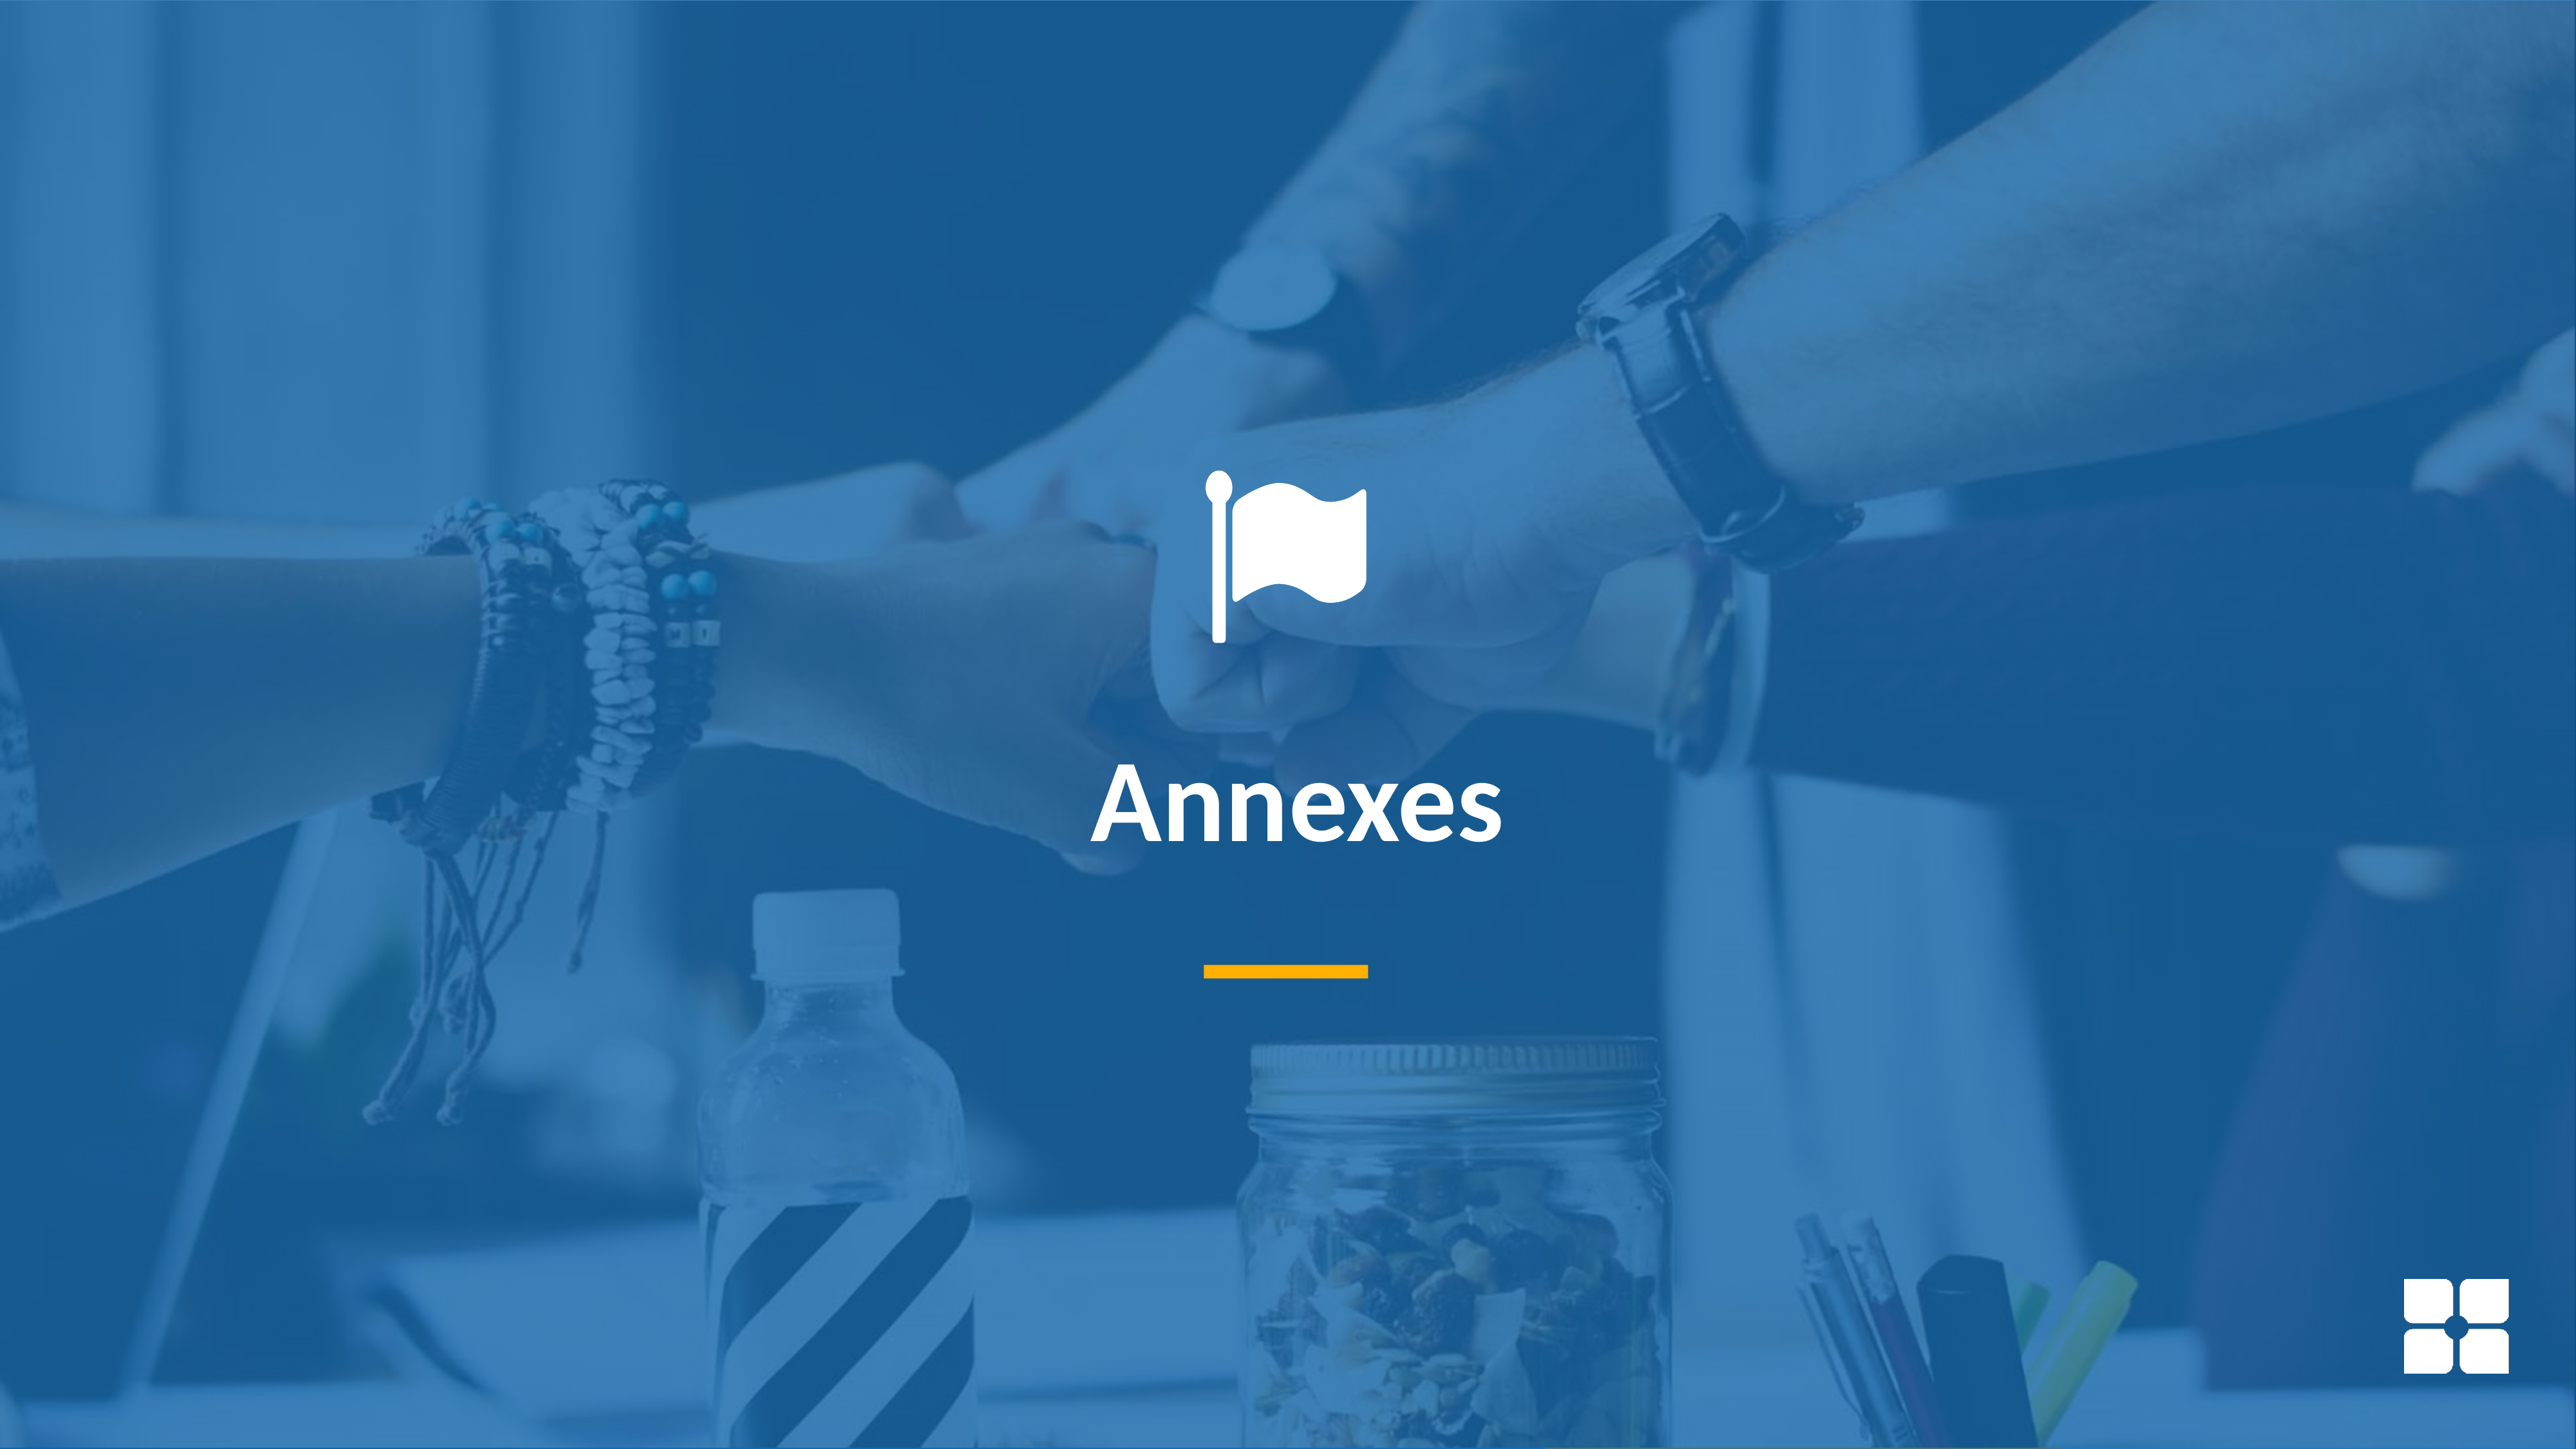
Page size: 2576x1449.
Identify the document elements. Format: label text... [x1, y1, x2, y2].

picture [2404, 1279, 2521, 1374]
list Annexes [51, 676, 2544, 873]
